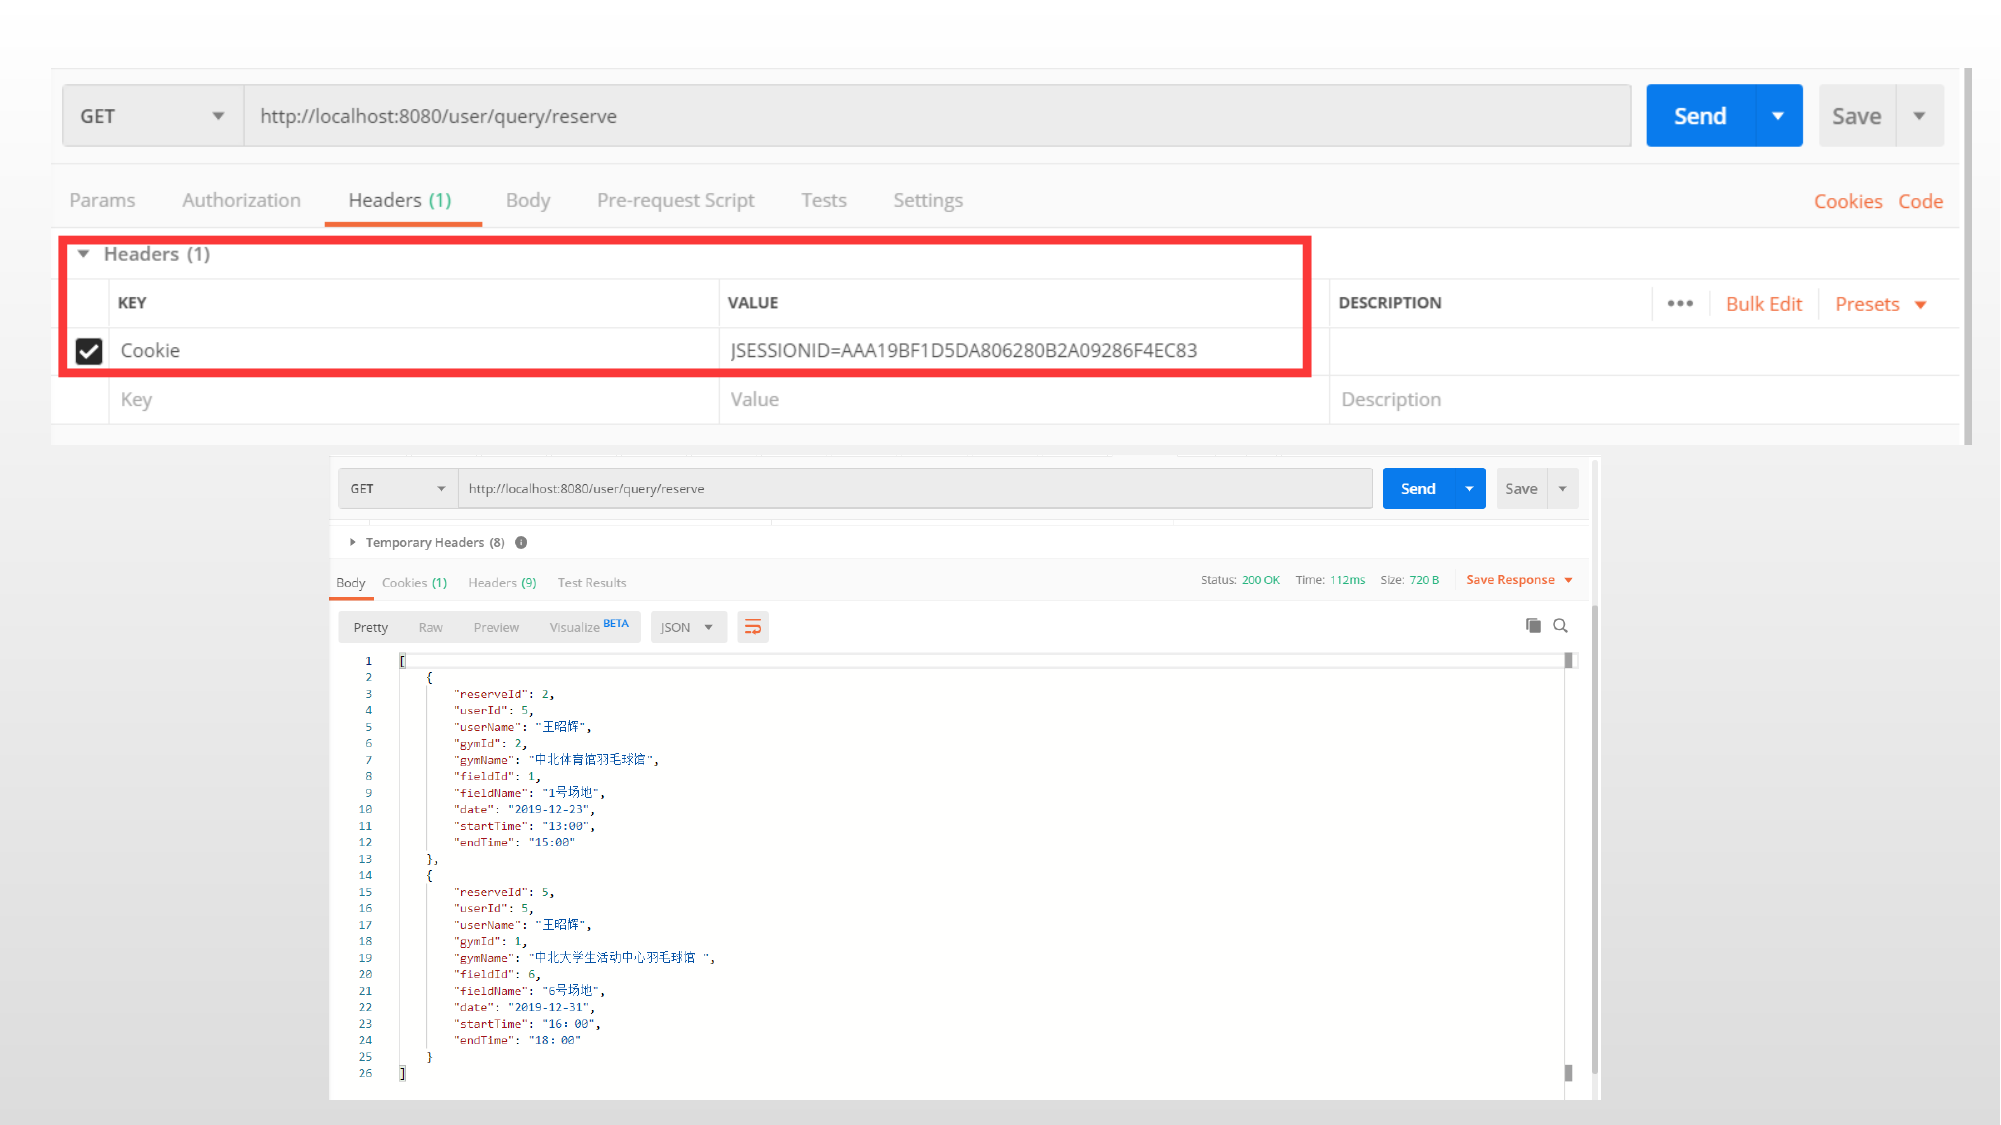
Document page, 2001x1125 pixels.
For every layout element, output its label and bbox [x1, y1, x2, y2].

picture [51, 68, 1972, 445]
picture [329, 455, 1601, 1100]
